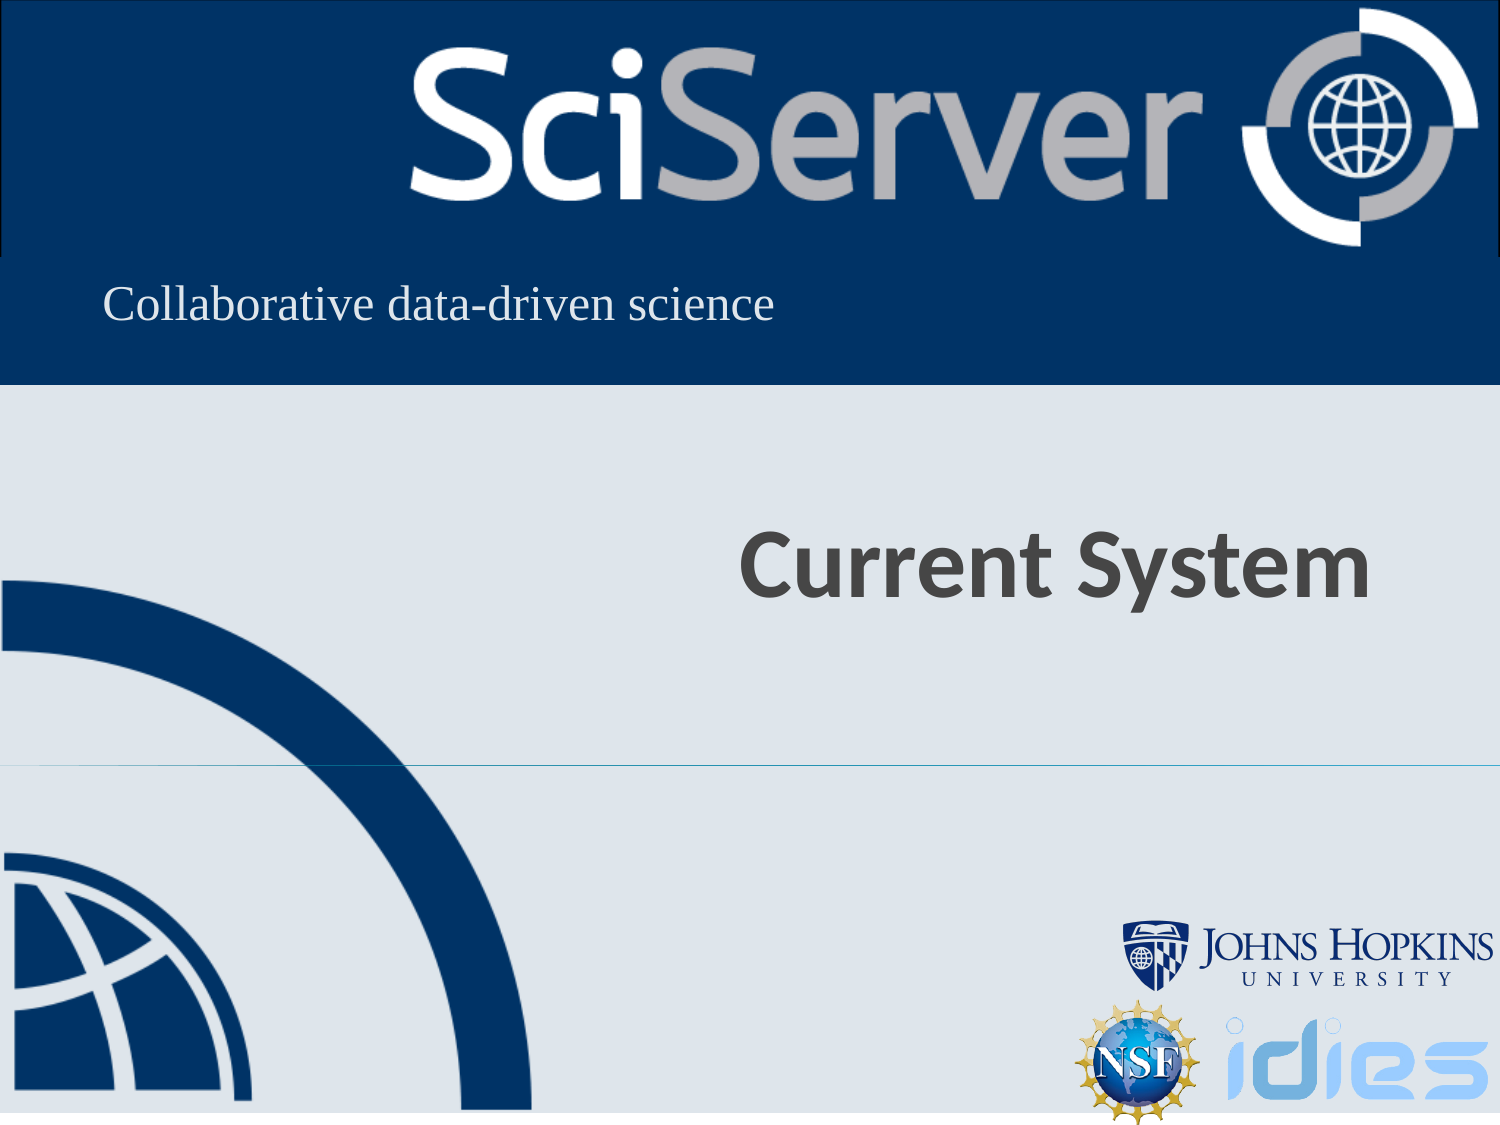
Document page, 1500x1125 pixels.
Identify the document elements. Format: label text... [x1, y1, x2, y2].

title Current System [75, 324, 1388, 625]
picture [0, 0, 1500, 1125]
